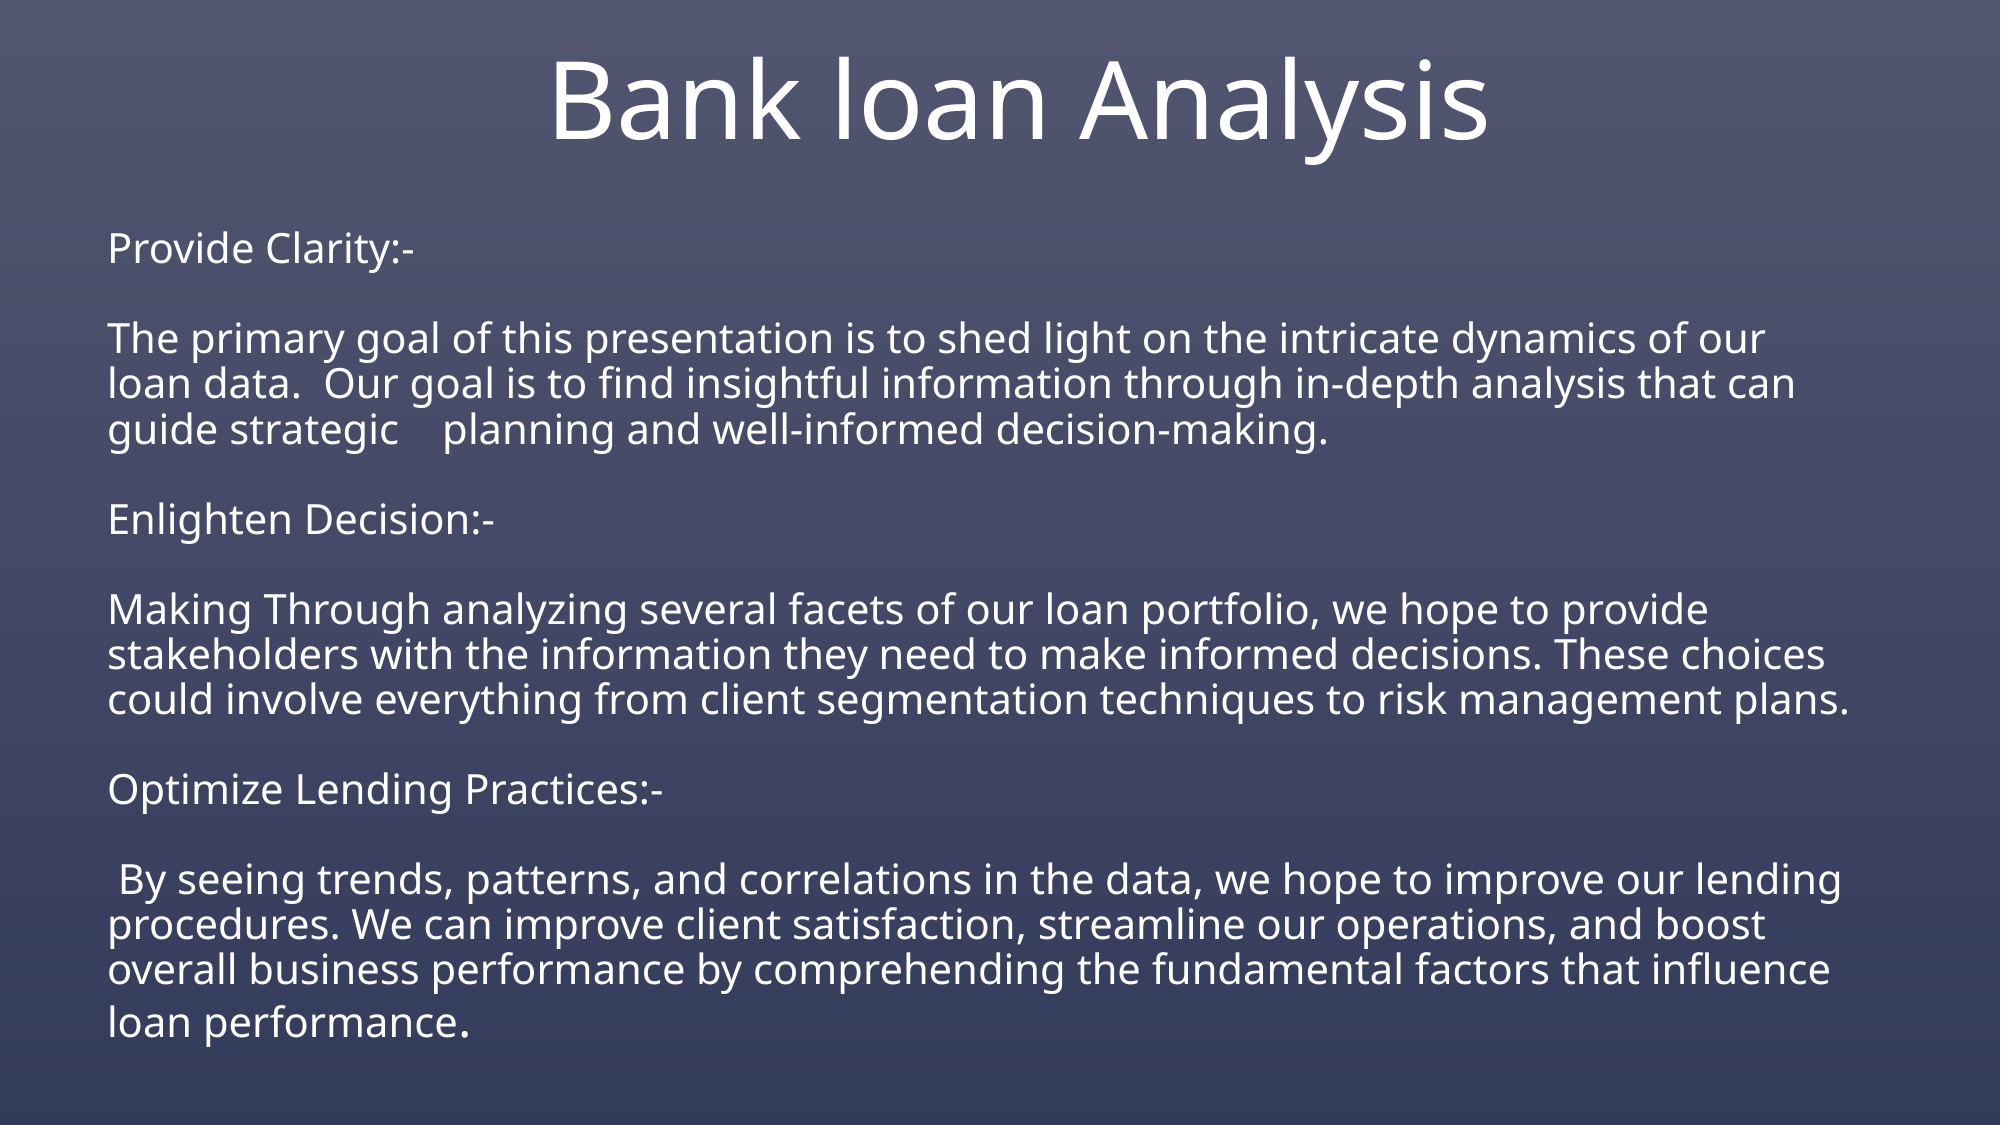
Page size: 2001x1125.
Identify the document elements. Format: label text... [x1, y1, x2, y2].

list Provide Clarity:- The primary goal of this presentation is to shed light on the intricate dynamics of our loan data. Our goal is to find insightful information through in-depth analysis that can guide strategic planning and well-informed decision-making. Enlighten Decision:- Making Through analyzing several facets of our loan portfolio, we hope to provide stakeholders with the information they need to make informed decisions. These choices could involve everything from client segmentation techniques to risk management plans. Optimize Lending Practices:- By seeing trends, patterns, and correlations in the data, we hope to improve our lending procedures. We can improve client satisfaction, streamline our operations, and boost overall business performance by comprehending the fundamental factors that influence loan performance. [92, 220, 1869, 1071]
title Bank loan Analysis [249, 29, 1818, 171]
